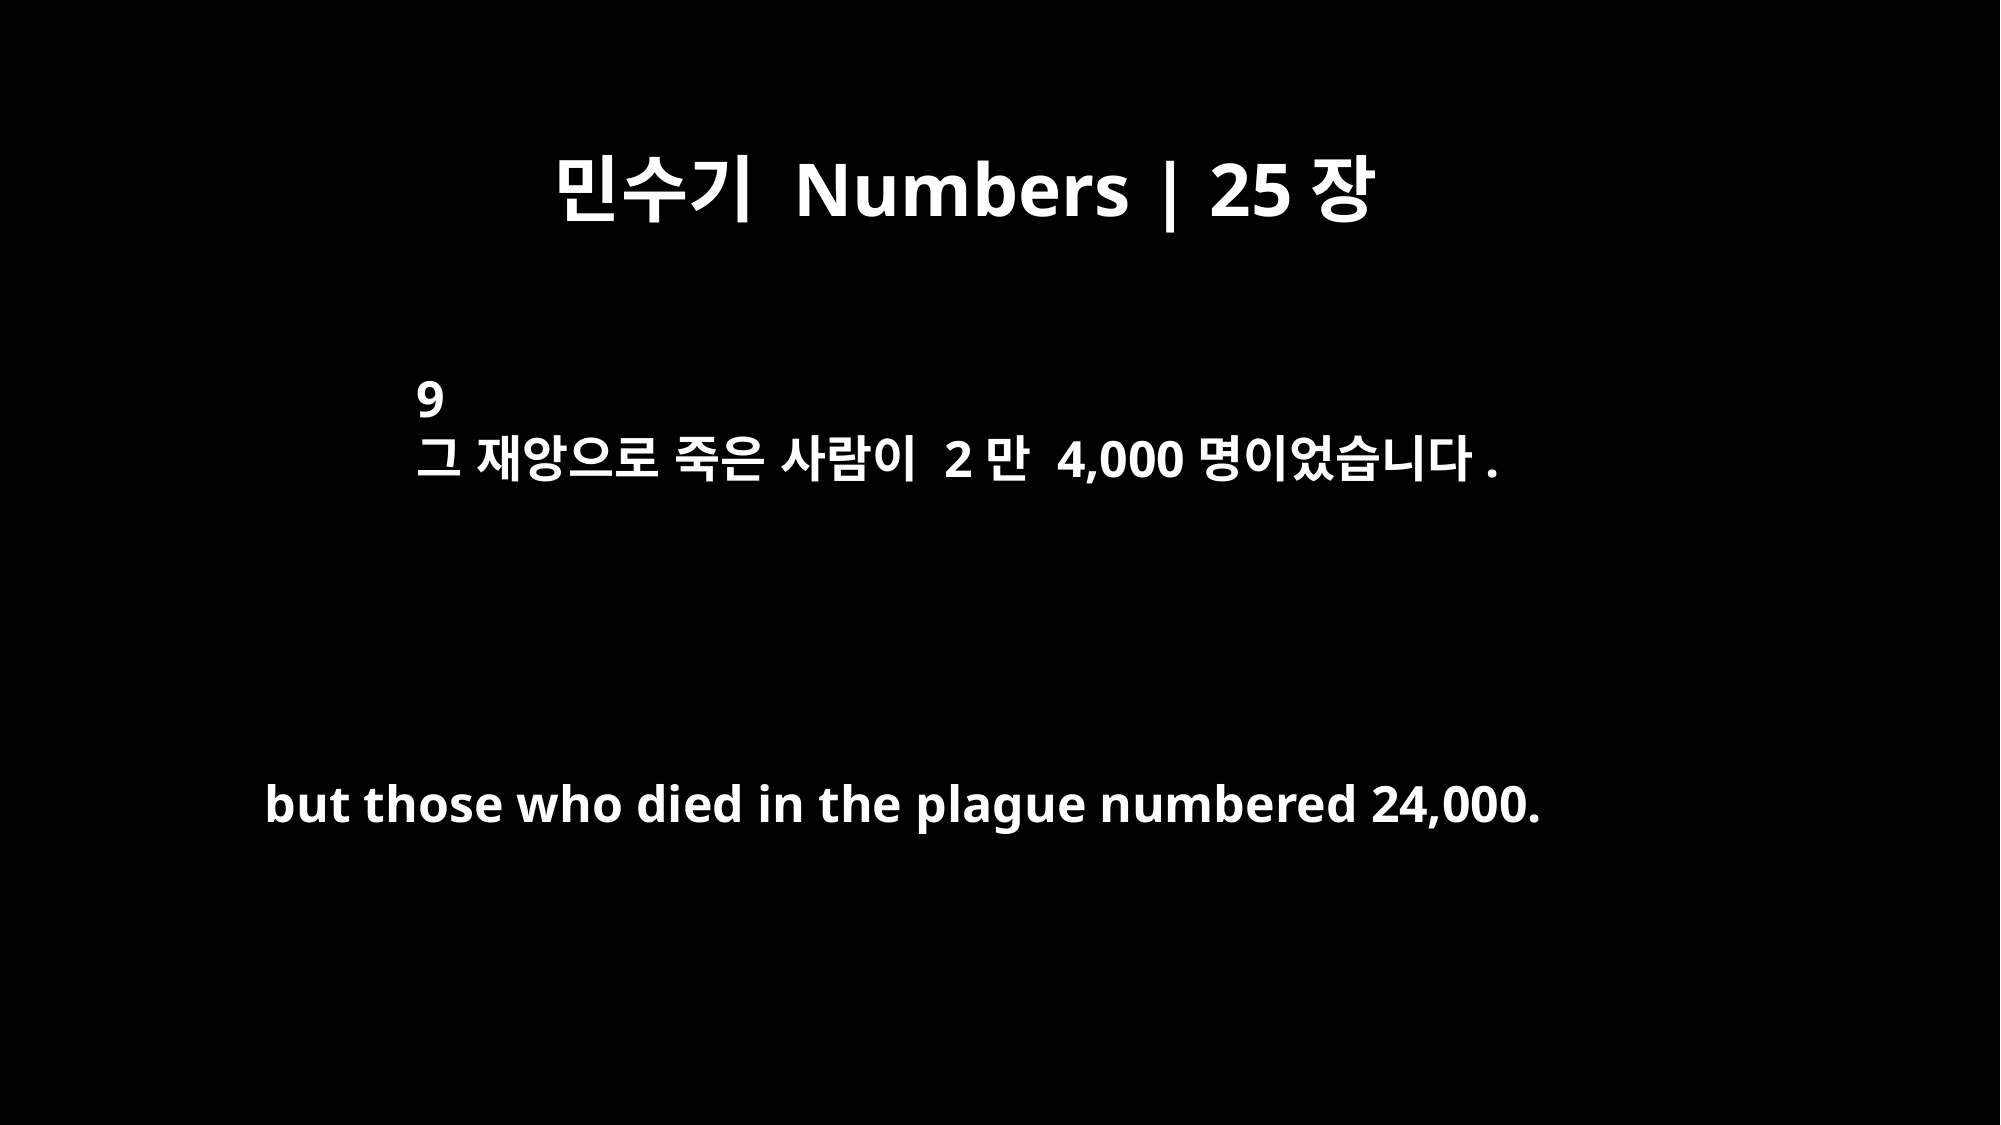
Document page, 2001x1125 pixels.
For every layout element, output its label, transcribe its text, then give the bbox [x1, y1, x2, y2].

text_box but those who died in the plague numbered 24,000. [249, 764, 1558, 840]
text_box 9 그 재앙으로 죽은 사람이 2만 4,000명이었습니다. [402, 359, 1515, 495]
text_box 민수기 Numbers | 25장 [538, 136, 1393, 239]
